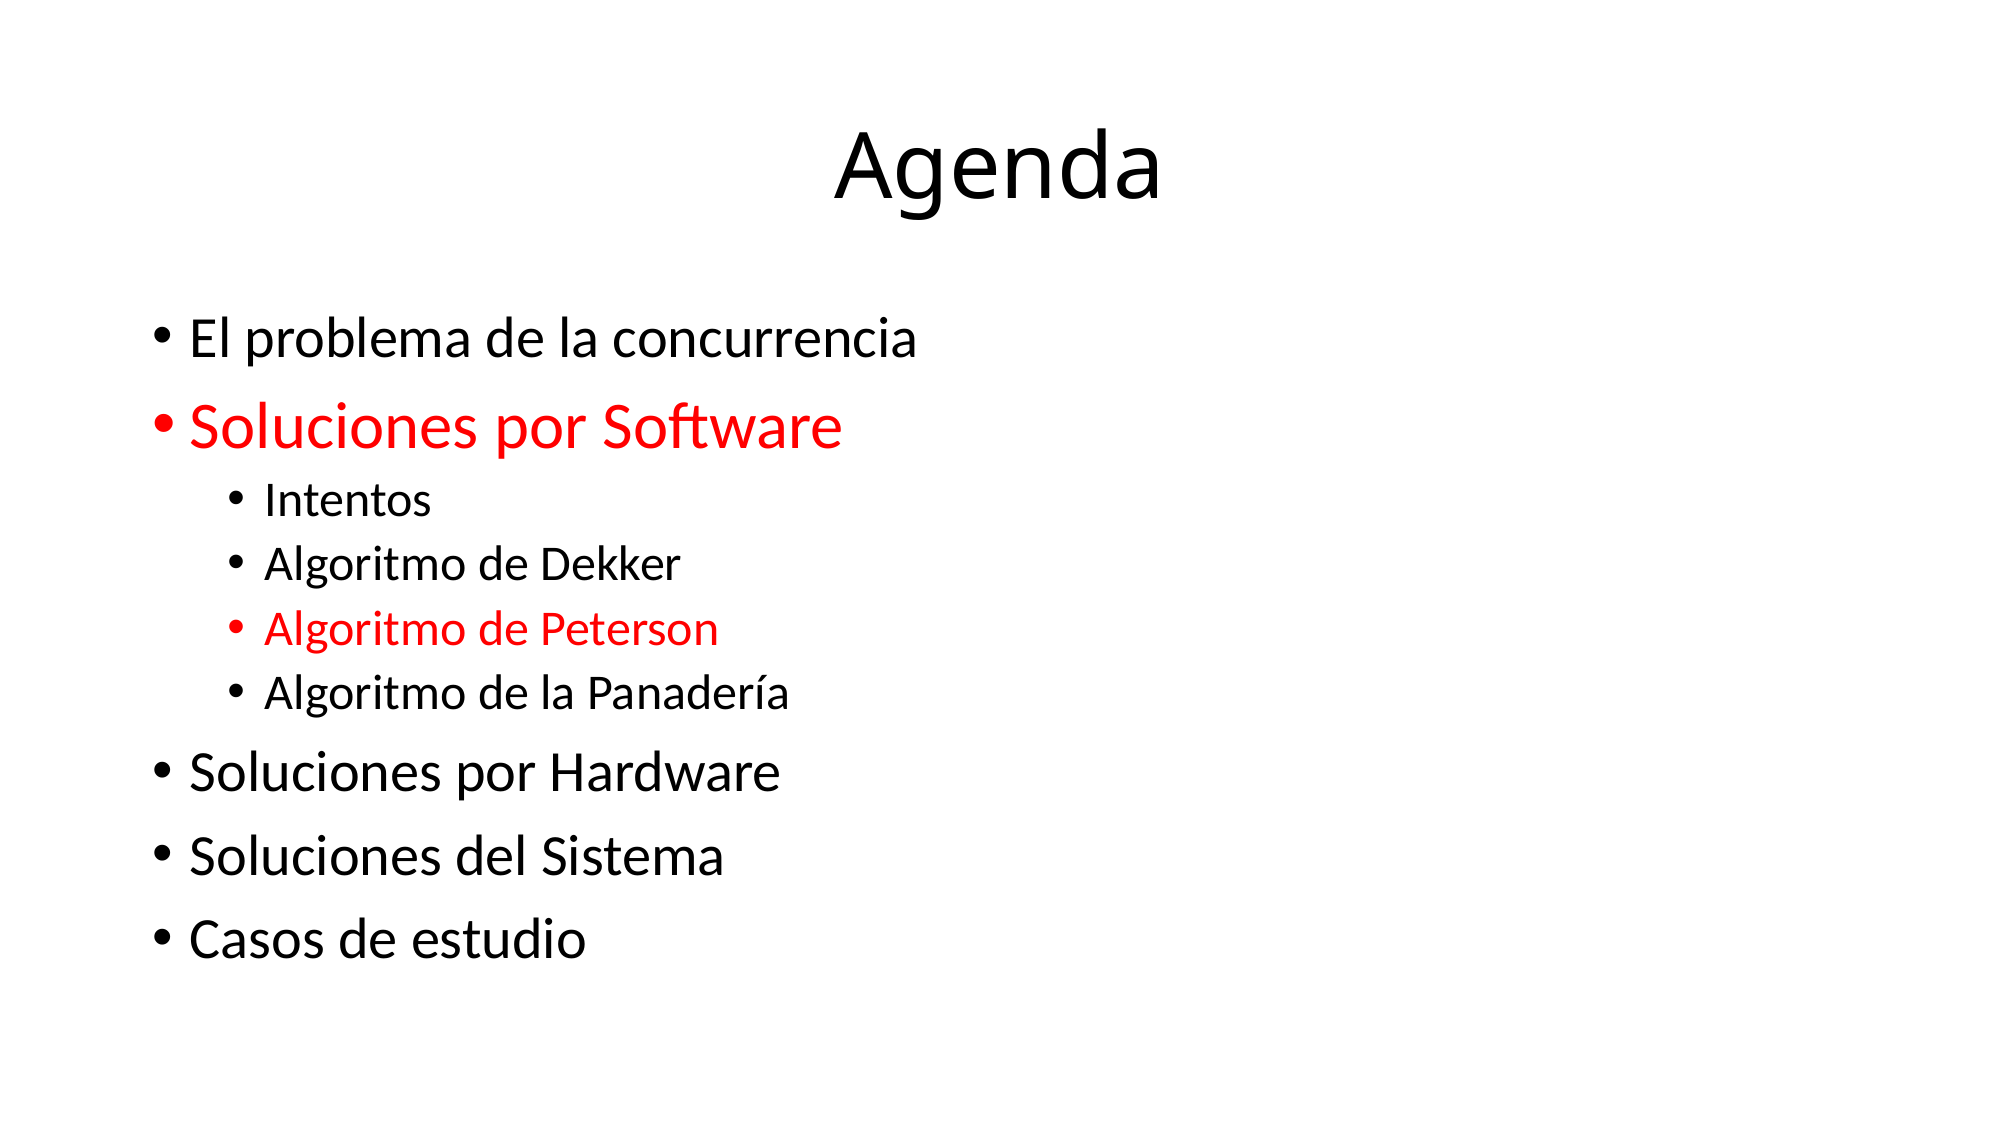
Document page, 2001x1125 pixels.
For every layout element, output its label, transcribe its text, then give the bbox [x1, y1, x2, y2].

list El problema de la concurrencia Soluciones por Software Intentos Algoritmo de Dekker Algoritmo de Peterson Algoritmo de la Panadería Soluciones por Hardware Soluciones del Sistema Casos de estudio [137, 299, 1863, 1014]
title Agenda [137, 59, 1863, 278]
